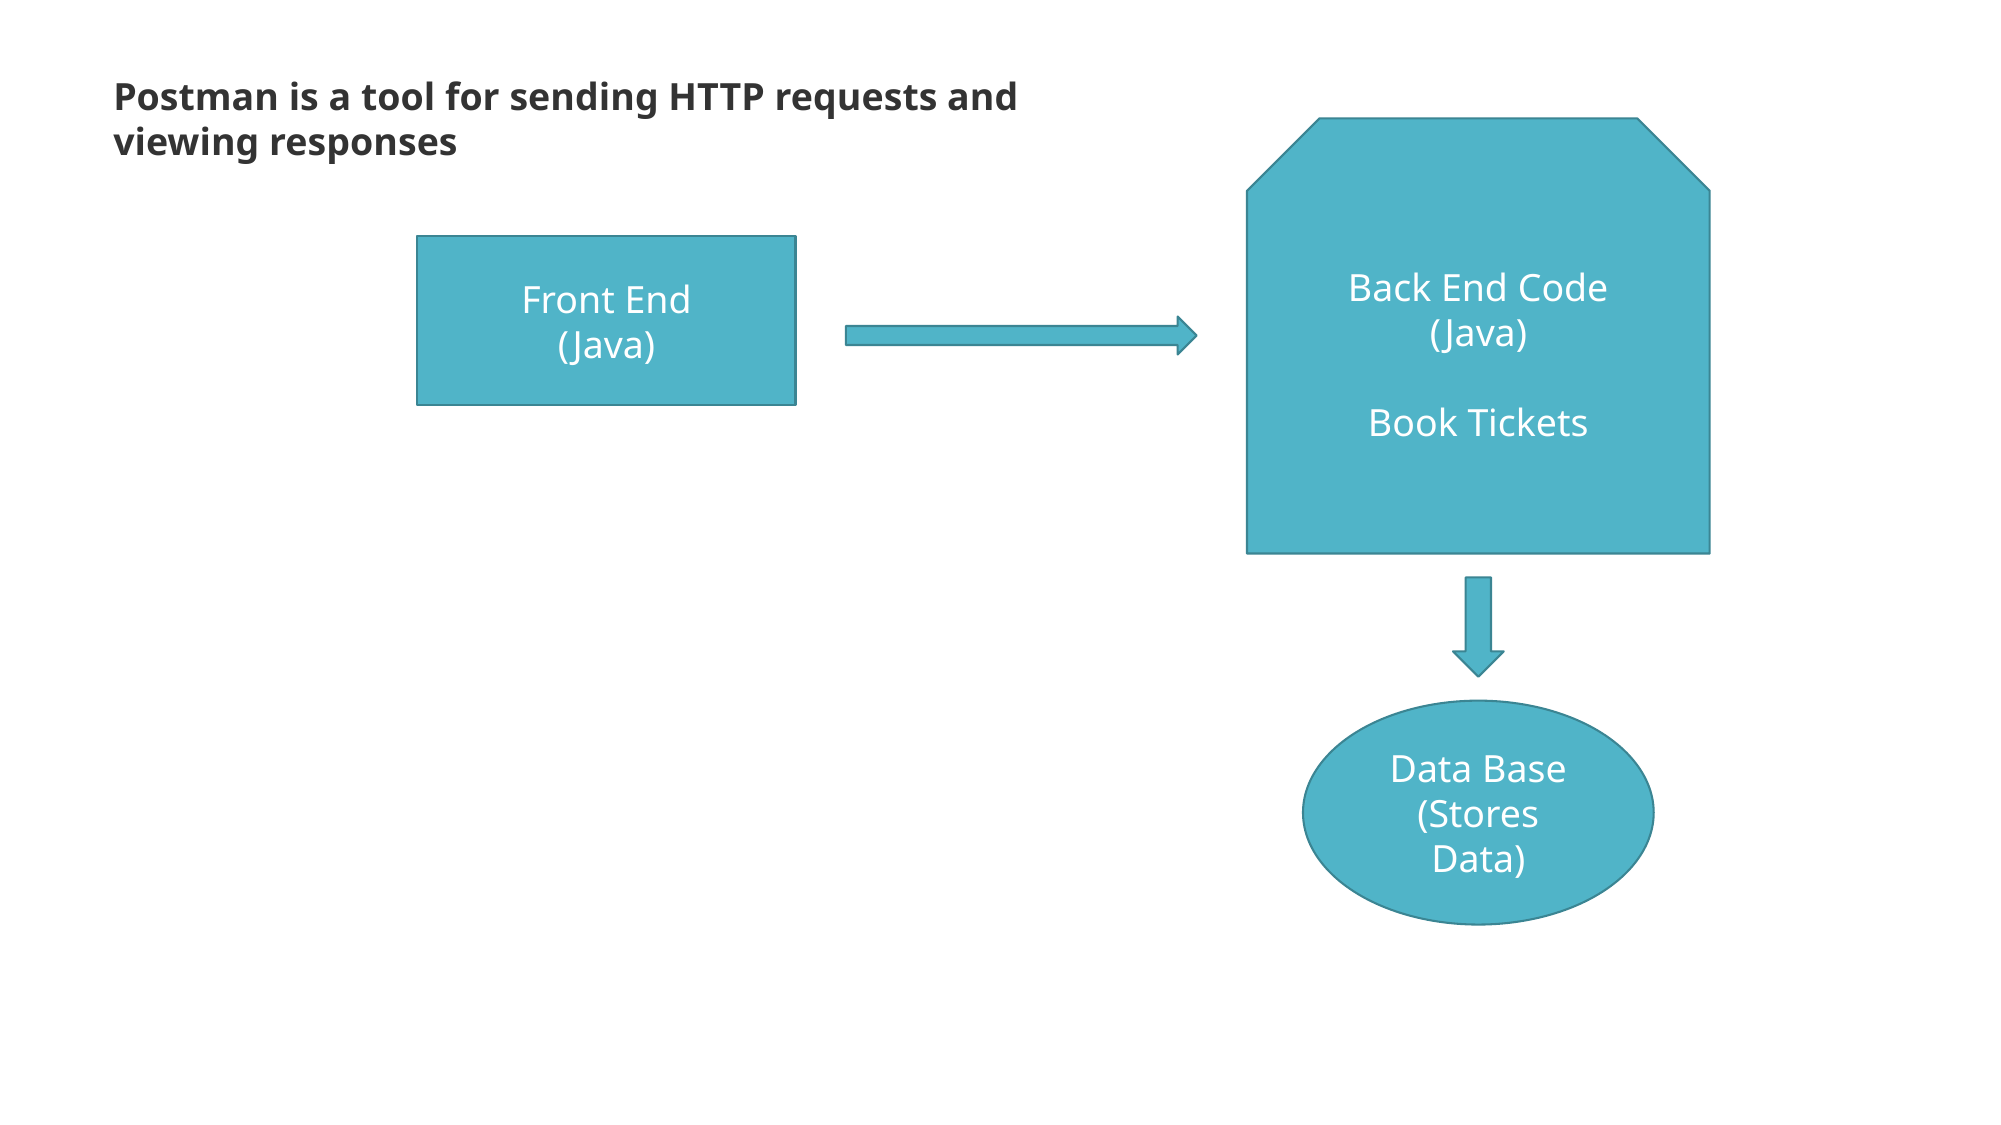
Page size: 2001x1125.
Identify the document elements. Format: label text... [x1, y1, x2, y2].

text_box [1452, 576, 1505, 678]
text_box Front End (Java) [416, 235, 797, 406]
text_box Data Base (Stores Data) [1301, 699, 1655, 926]
text_box Back End Code (Java) Book Tickets [1245, 117, 1711, 555]
text_box [844, 315, 1198, 356]
text_box Postman is a tool for sending HTTP requests and viewing responses [98, 65, 1099, 170]
